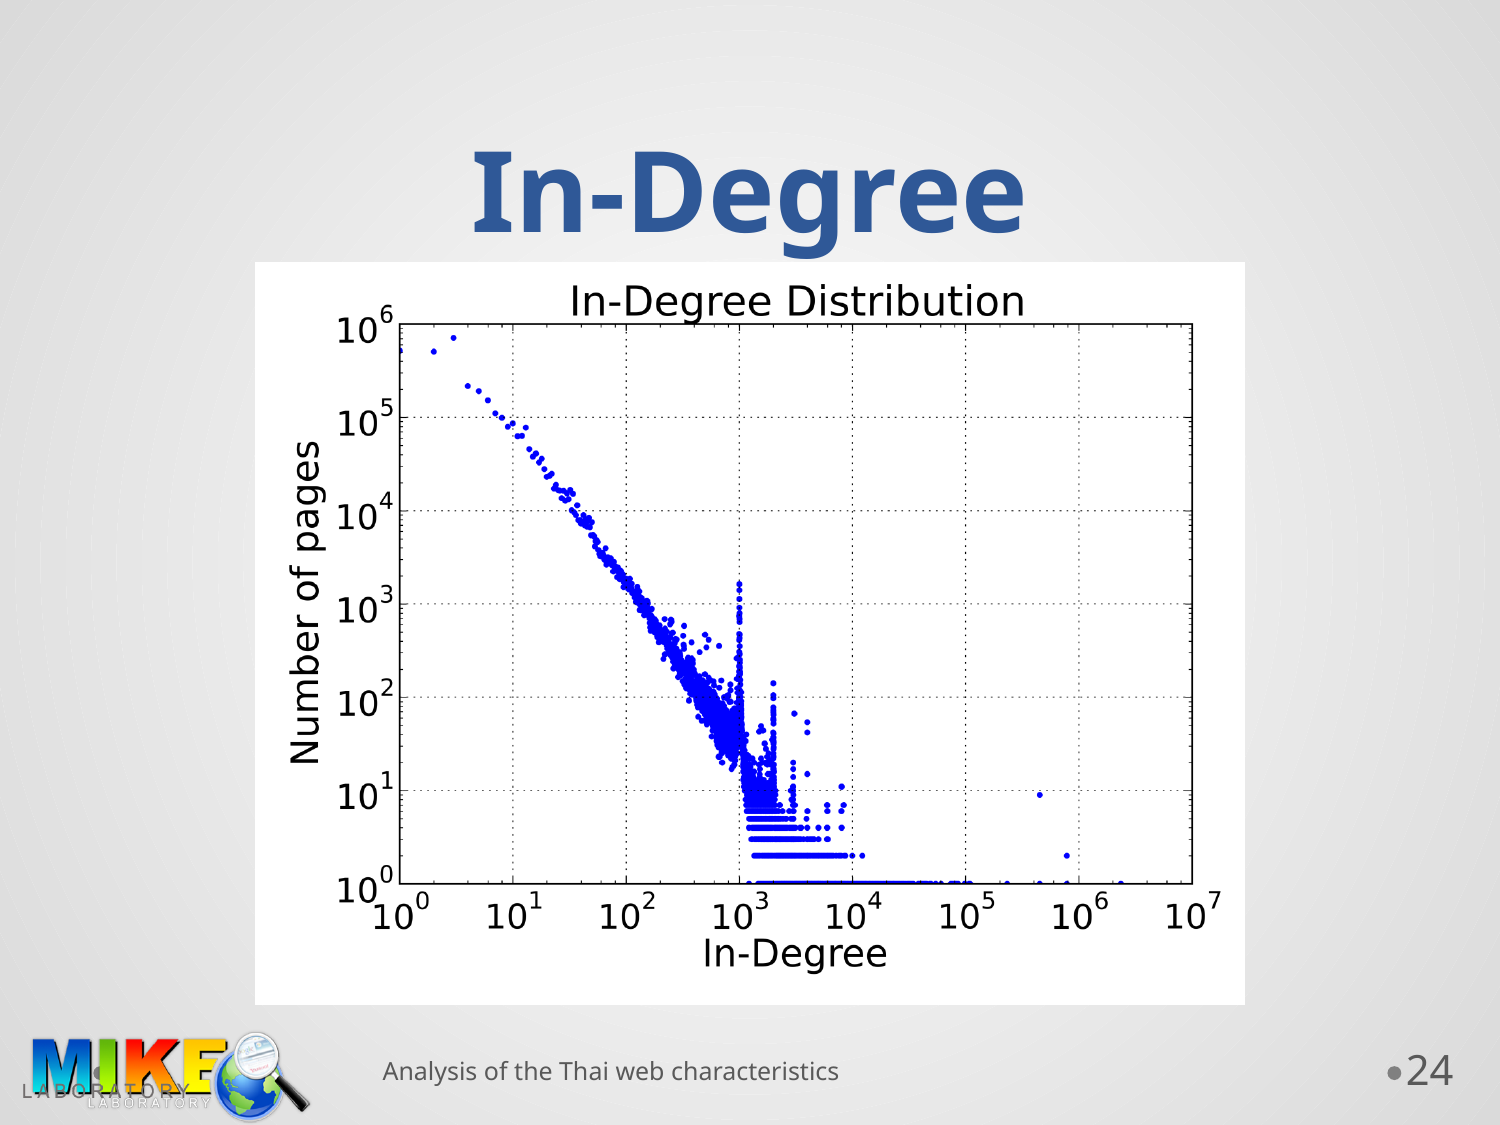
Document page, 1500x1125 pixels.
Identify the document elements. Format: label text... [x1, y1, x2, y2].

picture [23, 1029, 313, 1125]
footer Analysis of the Thai web characteristics [375, 1042, 1150, 1103]
slide_number 24 [1401, 1042, 1494, 1103]
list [254, 262, 1246, 1006]
title In-Degree [75, 0, 1425, 263]
